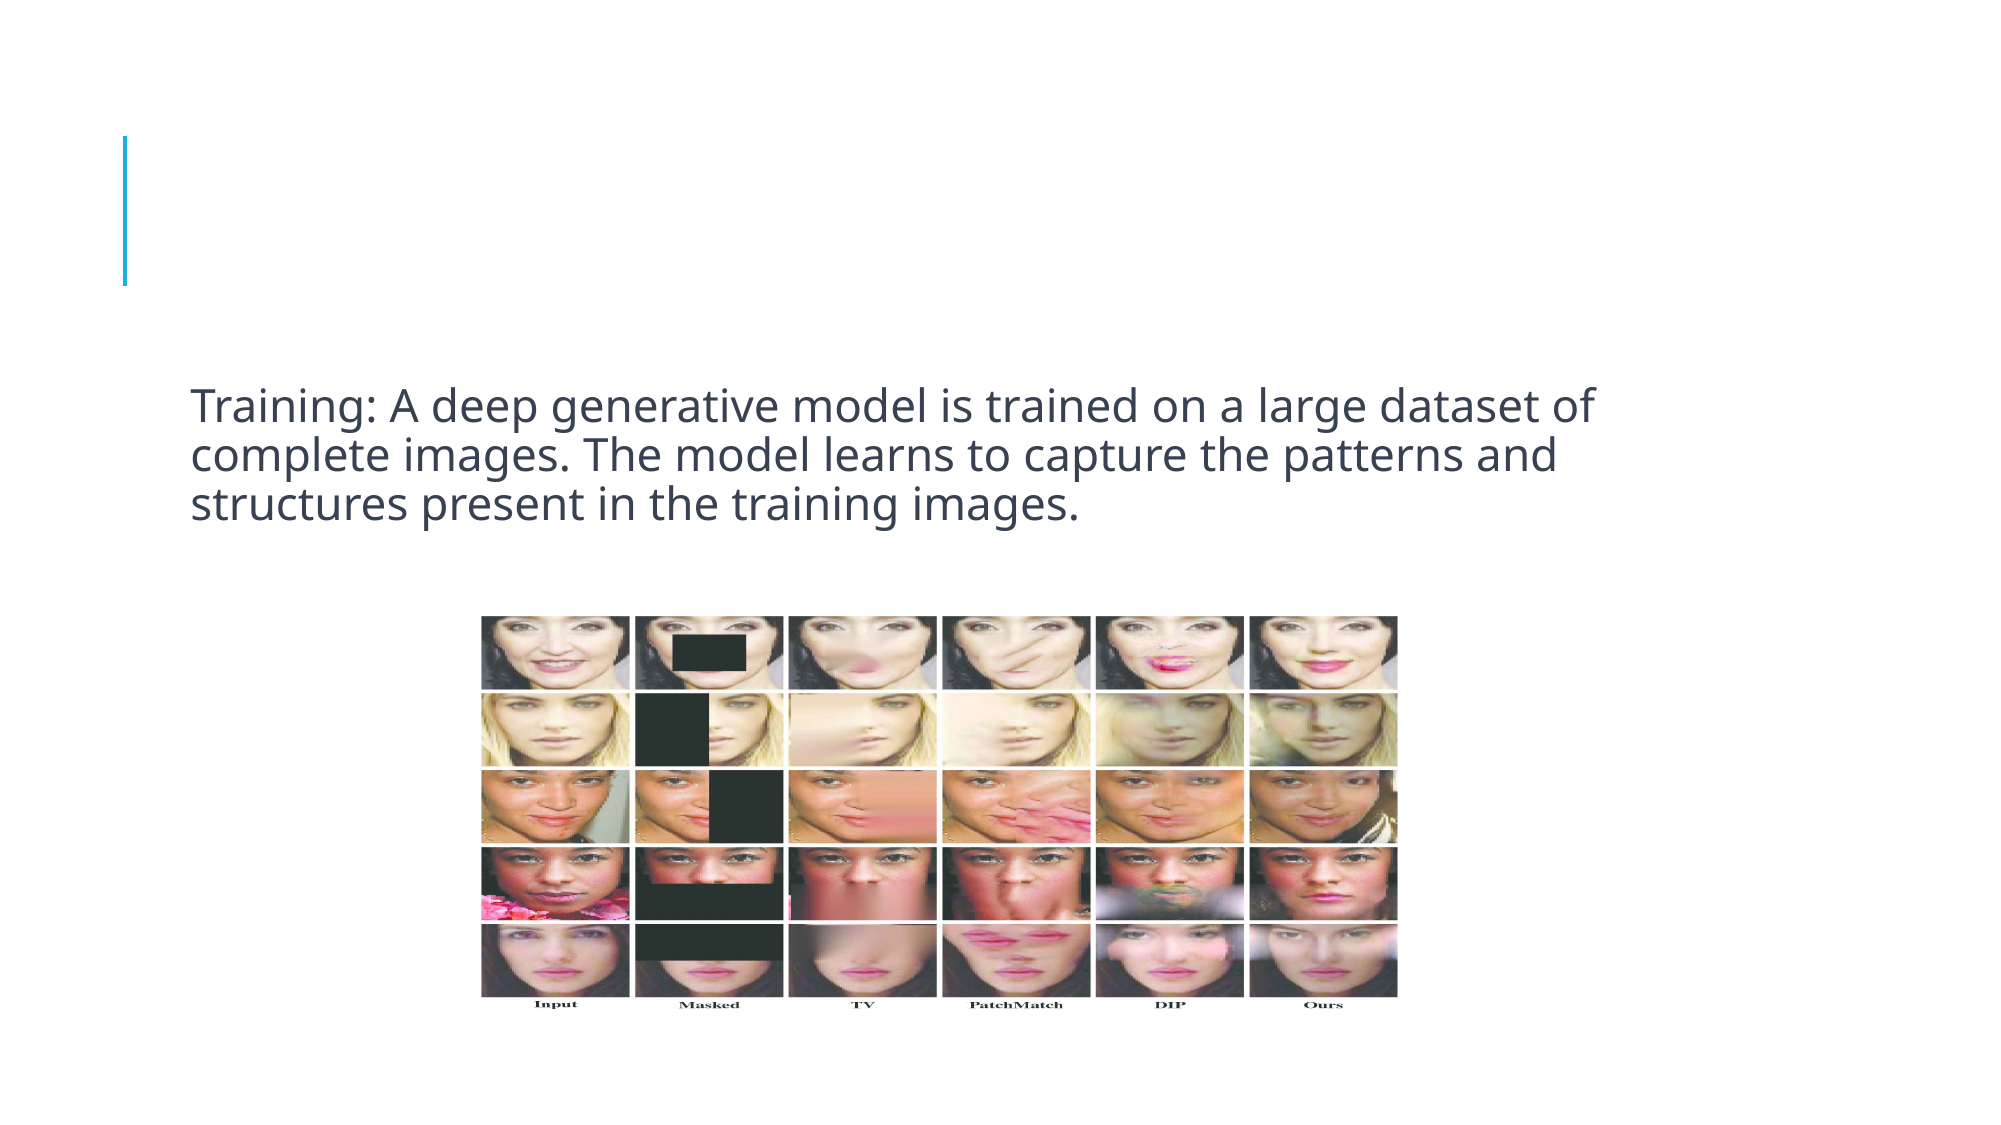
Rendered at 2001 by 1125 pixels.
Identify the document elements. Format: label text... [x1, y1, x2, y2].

list Training: A deep generative model is trained on a large dataset of complete images. The model learns to capture the patterns and structures present in the training images. [168, 375, 1763, 1035]
picture [481, 616, 1398, 1009]
